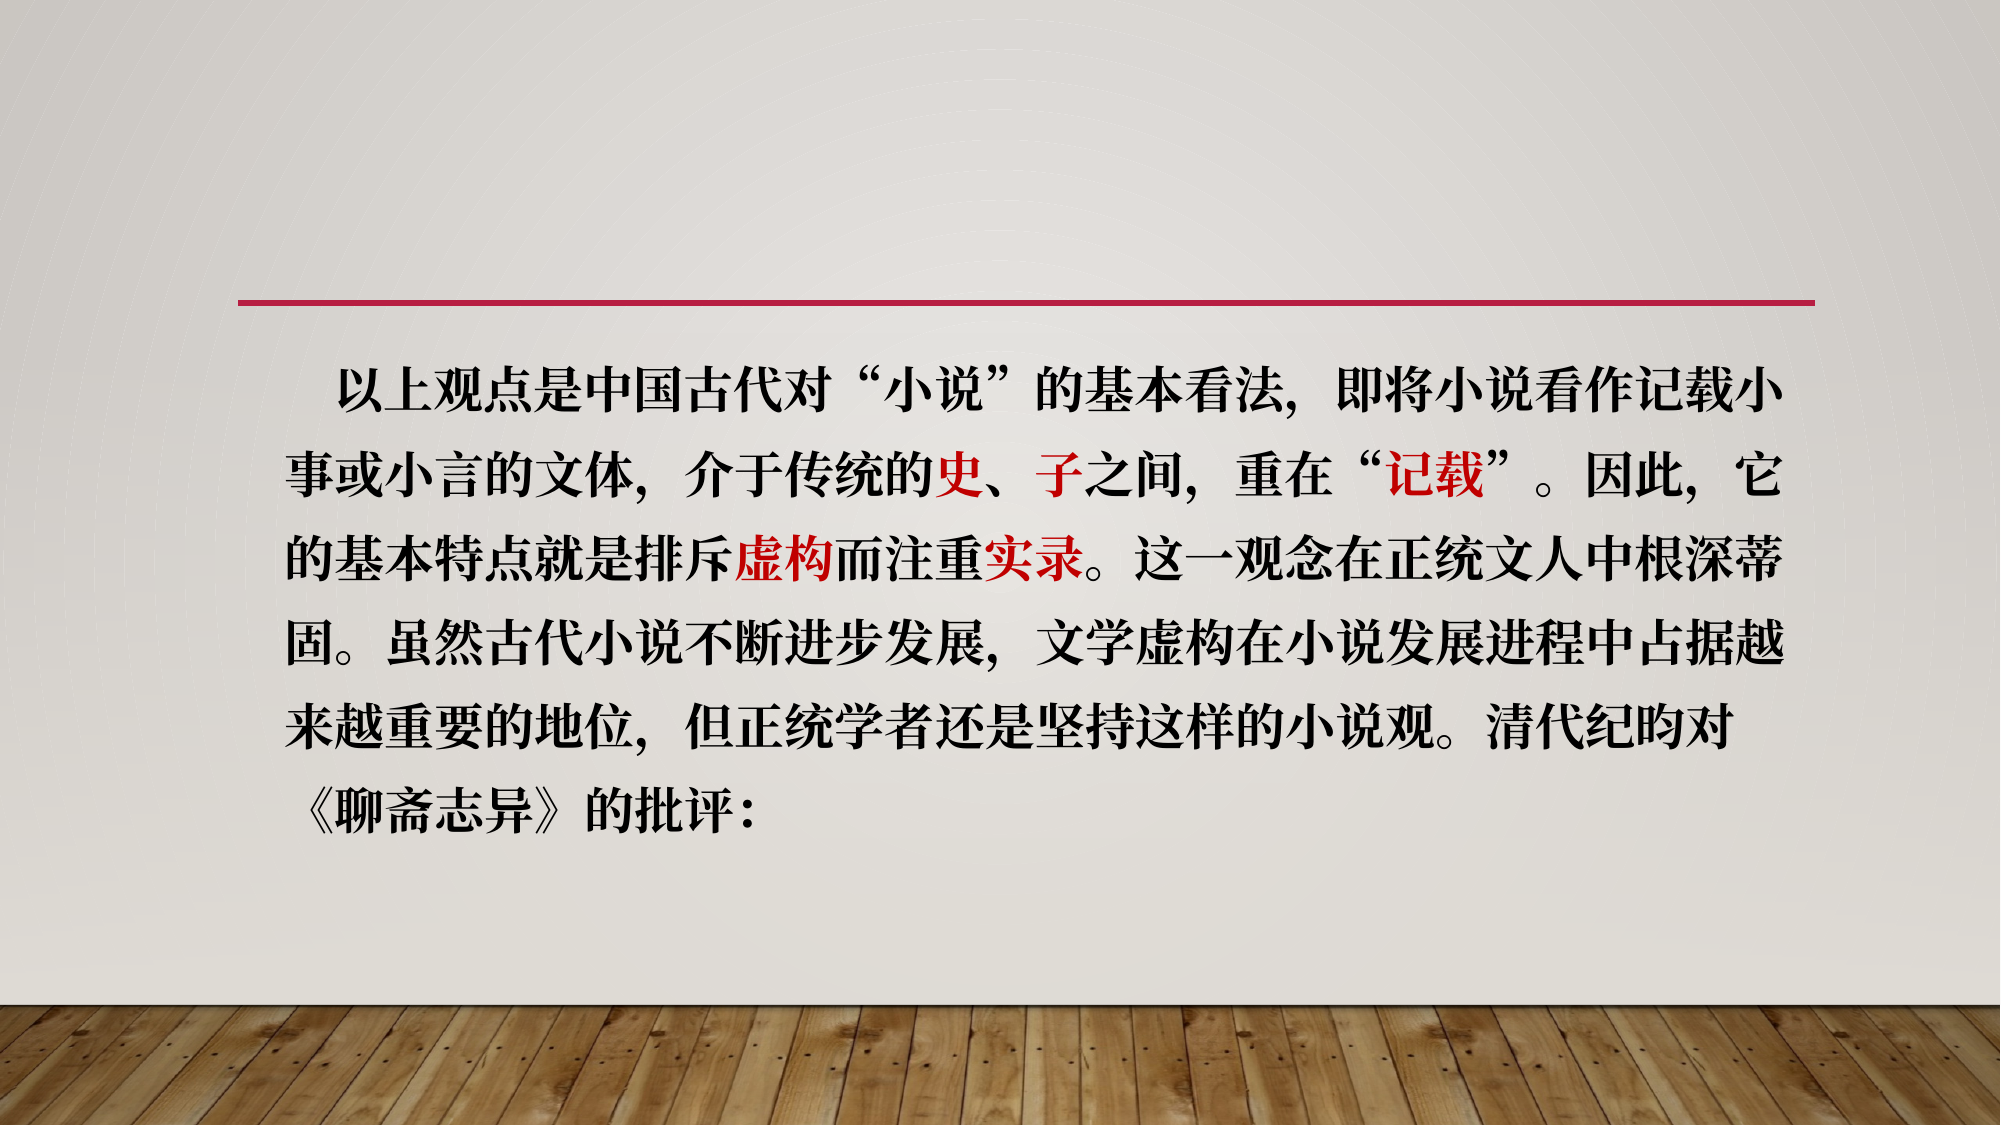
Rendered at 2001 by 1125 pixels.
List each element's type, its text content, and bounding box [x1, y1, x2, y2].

picture [0, 1005, 2000, 1125]
list 以上观点是中国古代对“小说”的基本看法，即将小说看作记载小事或小言的文体，介于传统的史、子之间，重在“记载”。因此，它的基本特点就是排斥虚构而注重实录。这一观念在正统文人中根深蒂固。虽然古代小说不断进步发展，文学虚构在小说发展进程中占据越来越重要的地位，但正统学者还是坚持这样的小说观。清代纪昀对《聊斋志异》的批评： [232, 314, 1827, 1013]
